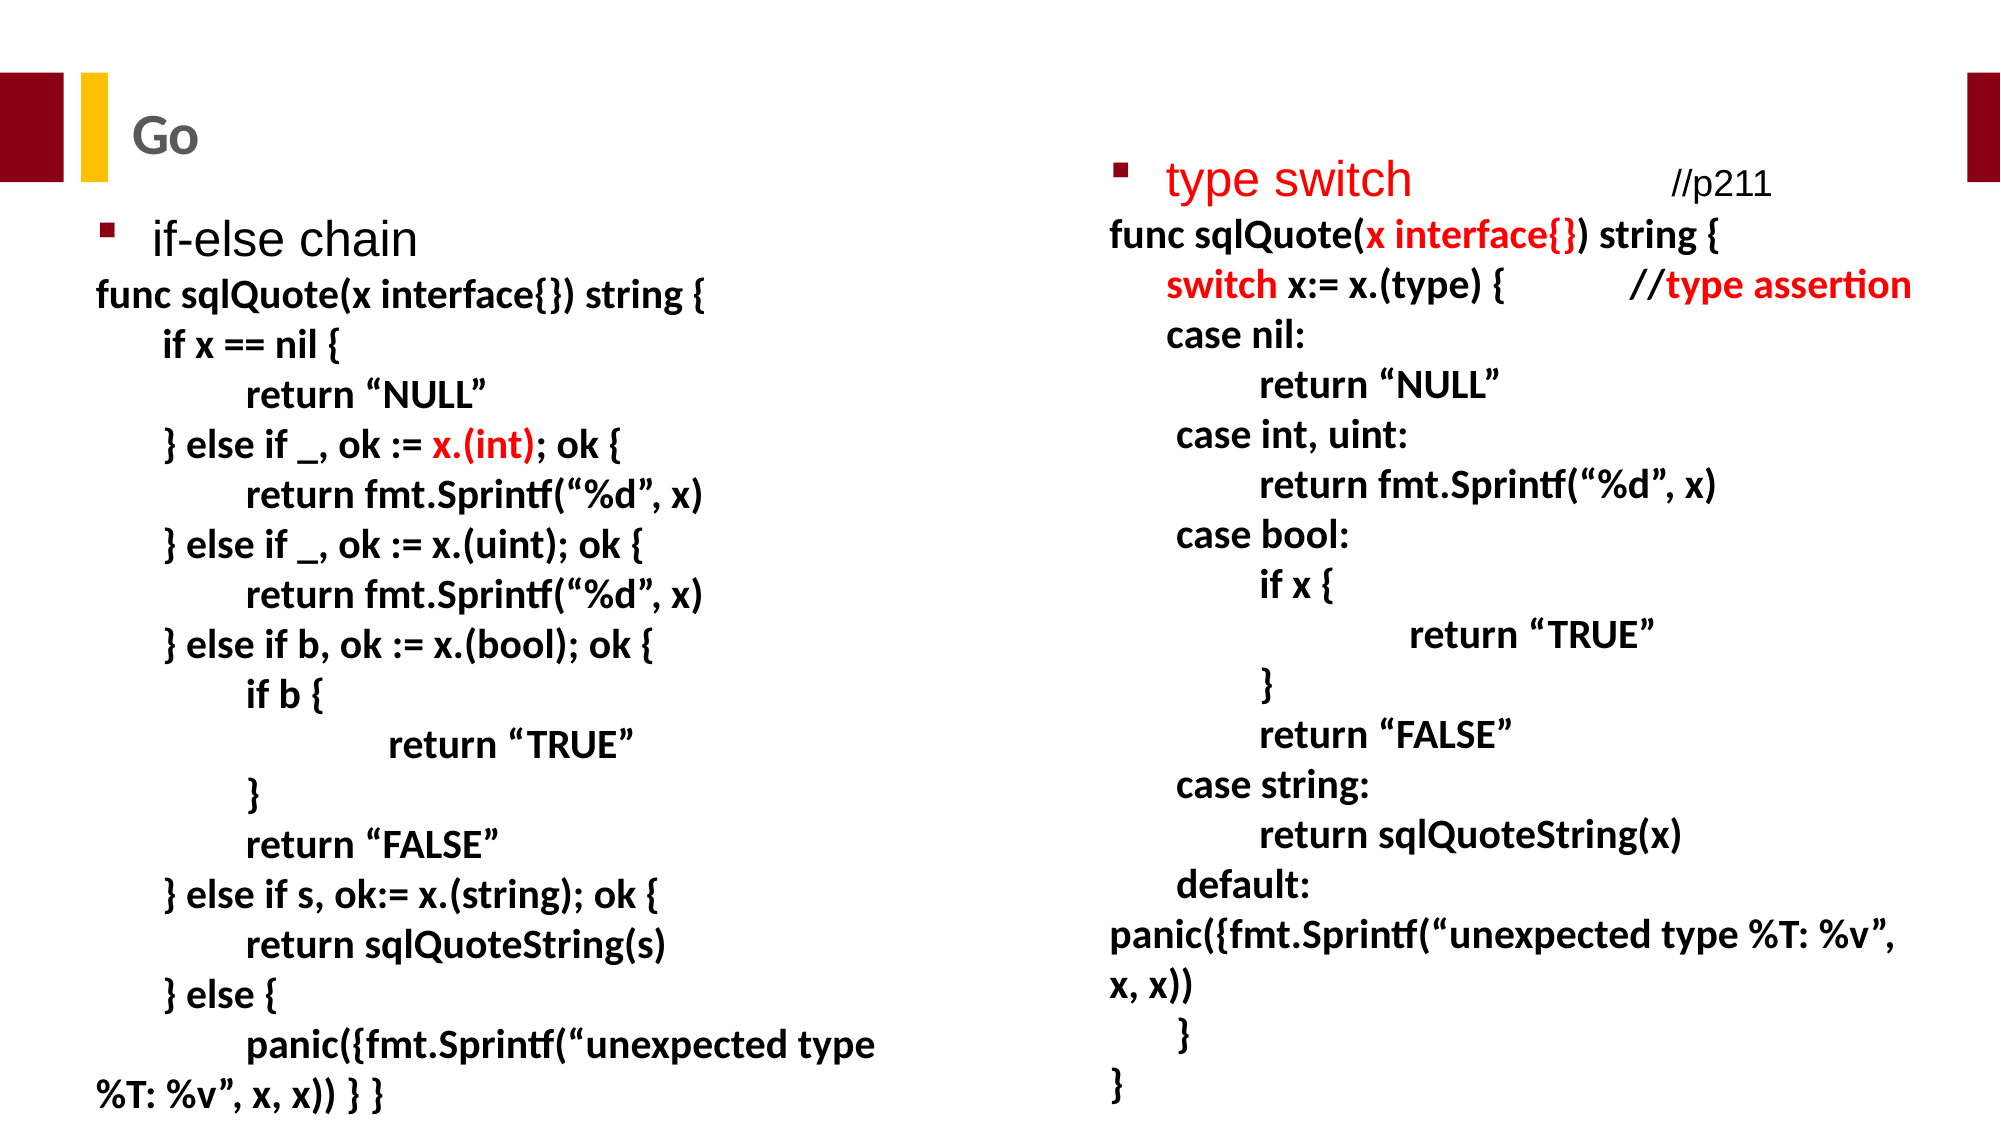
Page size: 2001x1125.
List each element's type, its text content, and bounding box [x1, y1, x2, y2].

text_box Go [132, 95, 1944, 167]
text_box [1966, 71, 2000, 183]
text_box [80, 71, 109, 183]
text_box if-else chain func sqlQuote(x interface{}) string { if x == nil { return “NULL” } else if _, ok := x.(int); ok { return fmt.Sprintf(“%d”, x) } else if _, ok := x.(uint); ok { return fmt.Sprintf(“%d”, x) } else if b, ok := x.(bool); ok { if b { return “TRUE” } return “FALSE” } else if s, ok:= x.(string); ok { return sqlQuoteString(s) } else { panic({fmt.Sprintf(“unexpected type %T: %v”, x, x)) } } [81, 187, 930, 1125]
text_box [0, 71, 65, 183]
text_box type switch //p211 func sqlQuote(x interface{}) string { switch x:= x.(type) { //type assertion case nil: return “NULL” case int, uint: return fmt.Sprintf(“%d”, x) case bool: if x { return “TRUE” } return “FALSE” case string: return sqlQuoteString(x) default: panic({fmt.Sprintf(“unexpected type %T: %v”, x, x)) } } [1094, 127, 1944, 1115]
